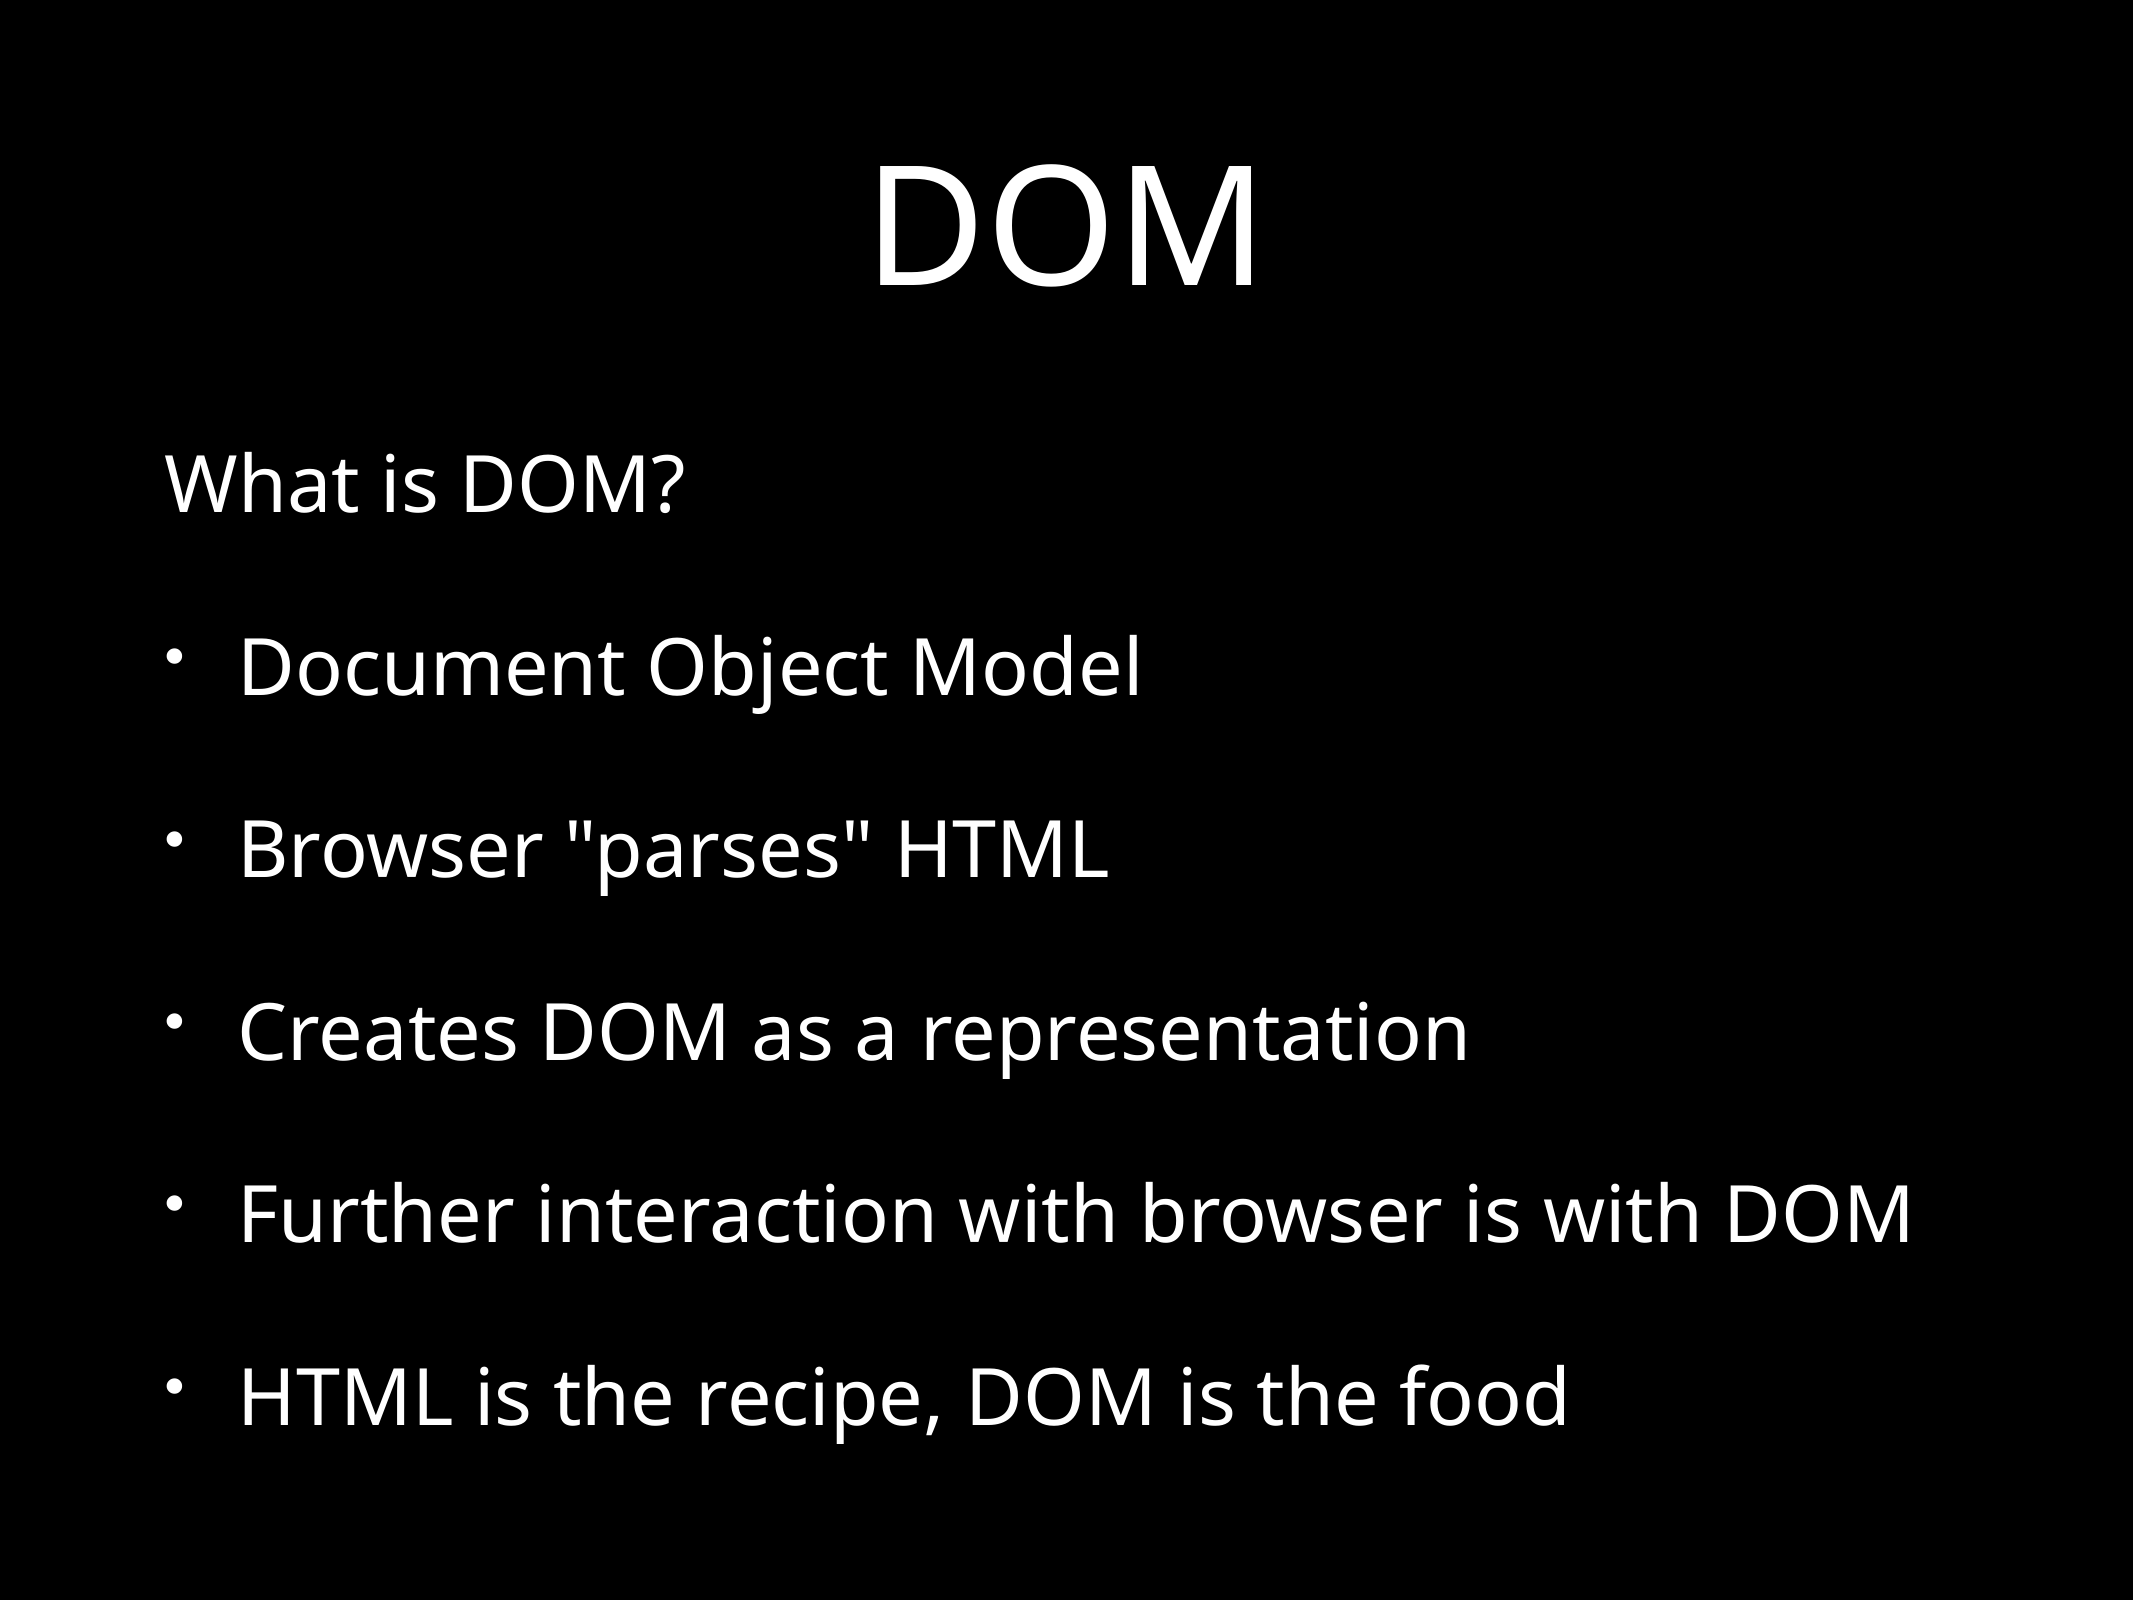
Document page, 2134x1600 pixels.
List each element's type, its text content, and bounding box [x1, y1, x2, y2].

list What is DOM? Document Object Model Browser "parses" HTML Creates DOM as a representation Further interaction with browser is with DOM HTML is the recipe, DOM is the food [155, 424, 1978, 1457]
title DOM [155, 41, 1978, 397]
